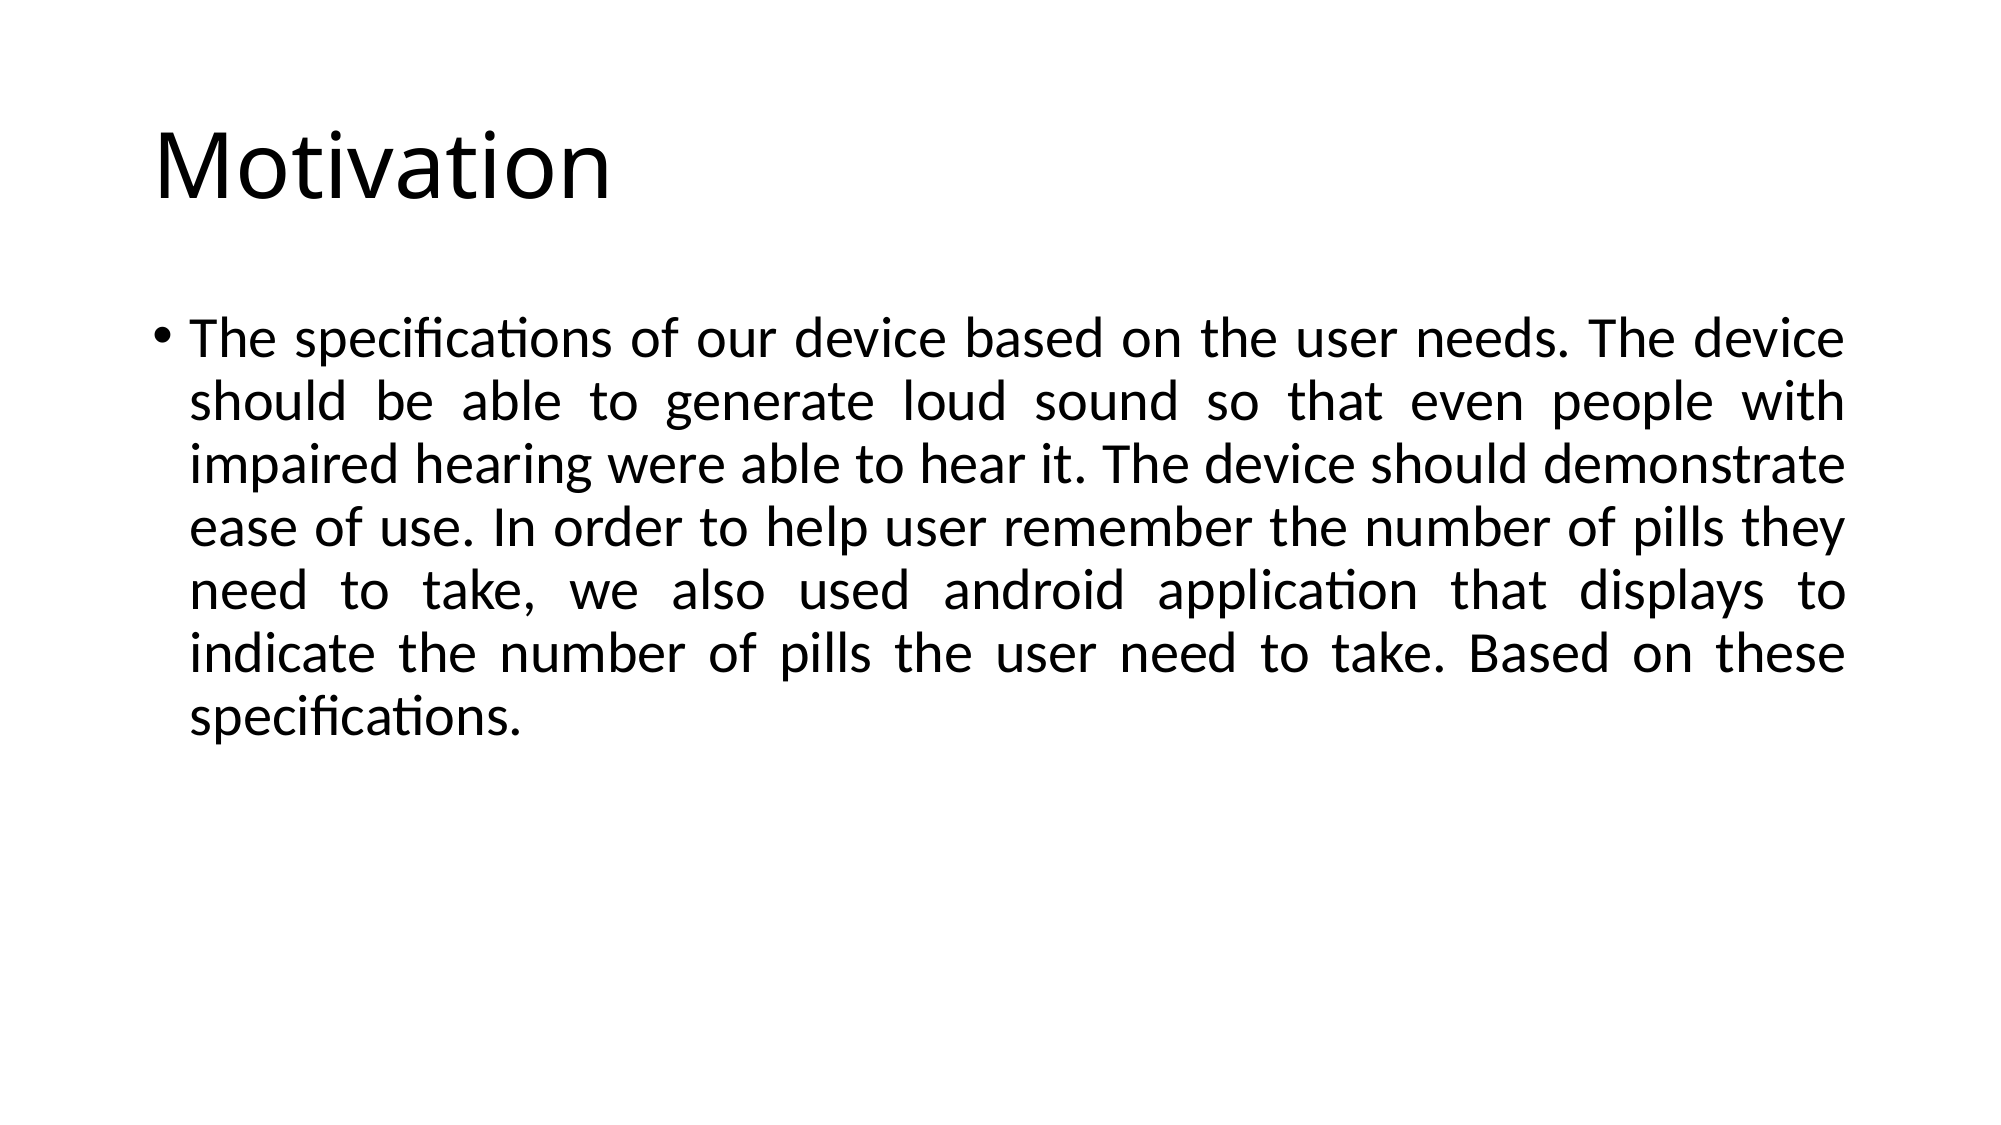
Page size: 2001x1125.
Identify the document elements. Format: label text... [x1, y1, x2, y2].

list The specifications of our device based on the user needs. The device should be able to generate loud sound so that even people with impaired hearing were able to hear it. The device should demonstrate ease of use. In order to help user remember the number of pills they need to take, we also used android application that displays to indicate the number of pills the user need to take. Based on these specifications. [137, 299, 1863, 1014]
title Motivation [137, 59, 1863, 278]
